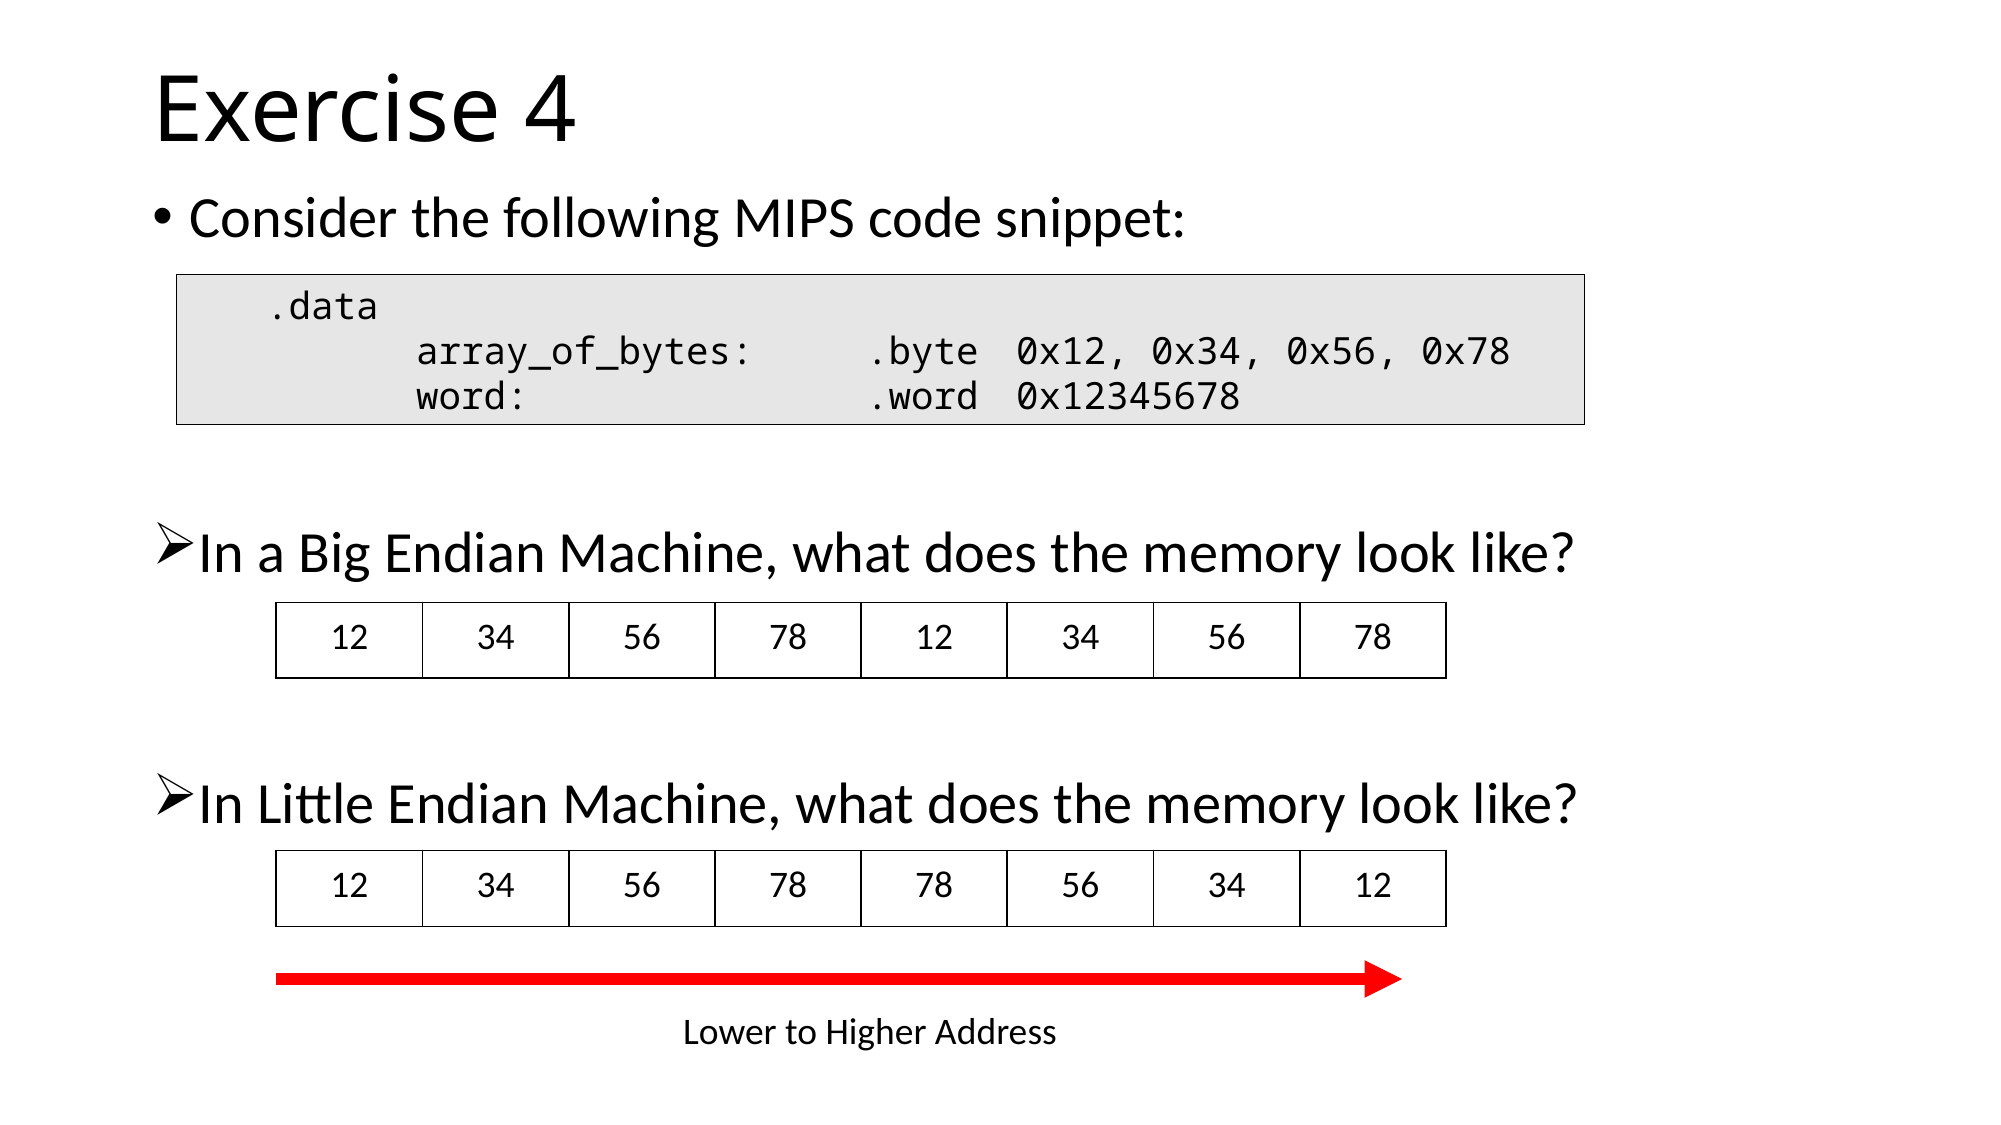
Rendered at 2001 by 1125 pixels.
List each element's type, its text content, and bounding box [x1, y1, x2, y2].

text_box Lower to Higher Address [668, 999, 1093, 1059]
table_header 78 [716, 603, 860, 677]
table_header 12 [1301, 851, 1445, 926]
title Exercise 4 [137, 3, 1863, 180]
table_header 56 [1008, 851, 1153, 926]
table_header 78 [862, 851, 1006, 926]
table_header 56 [570, 603, 714, 677]
table_header 34 [1008, 603, 1153, 677]
text_box .data array_of_bytes: .byte 0x12, 0x34, 0x56, 0x78 word: .word 0x12345678 [176, 274, 1585, 425]
table_header 56 [1154, 603, 1299, 677]
table_header 34 [423, 851, 568, 926]
table_header 78 [1301, 603, 1445, 677]
table_header 34 [1154, 851, 1299, 926]
table_header 78 [716, 851, 860, 926]
table_header 12 [277, 603, 422, 677]
list Consider the following MIPS code snippet: In a Big Endian Machine, what does the memory look like? In Little Endian Machine, what does the memory look like? [137, 180, 1863, 959]
table_header 34 [423, 603, 568, 677]
table_header 12 [862, 603, 1006, 677]
table_header 56 [570, 851, 714, 926]
table_header 12 [277, 851, 422, 926]
